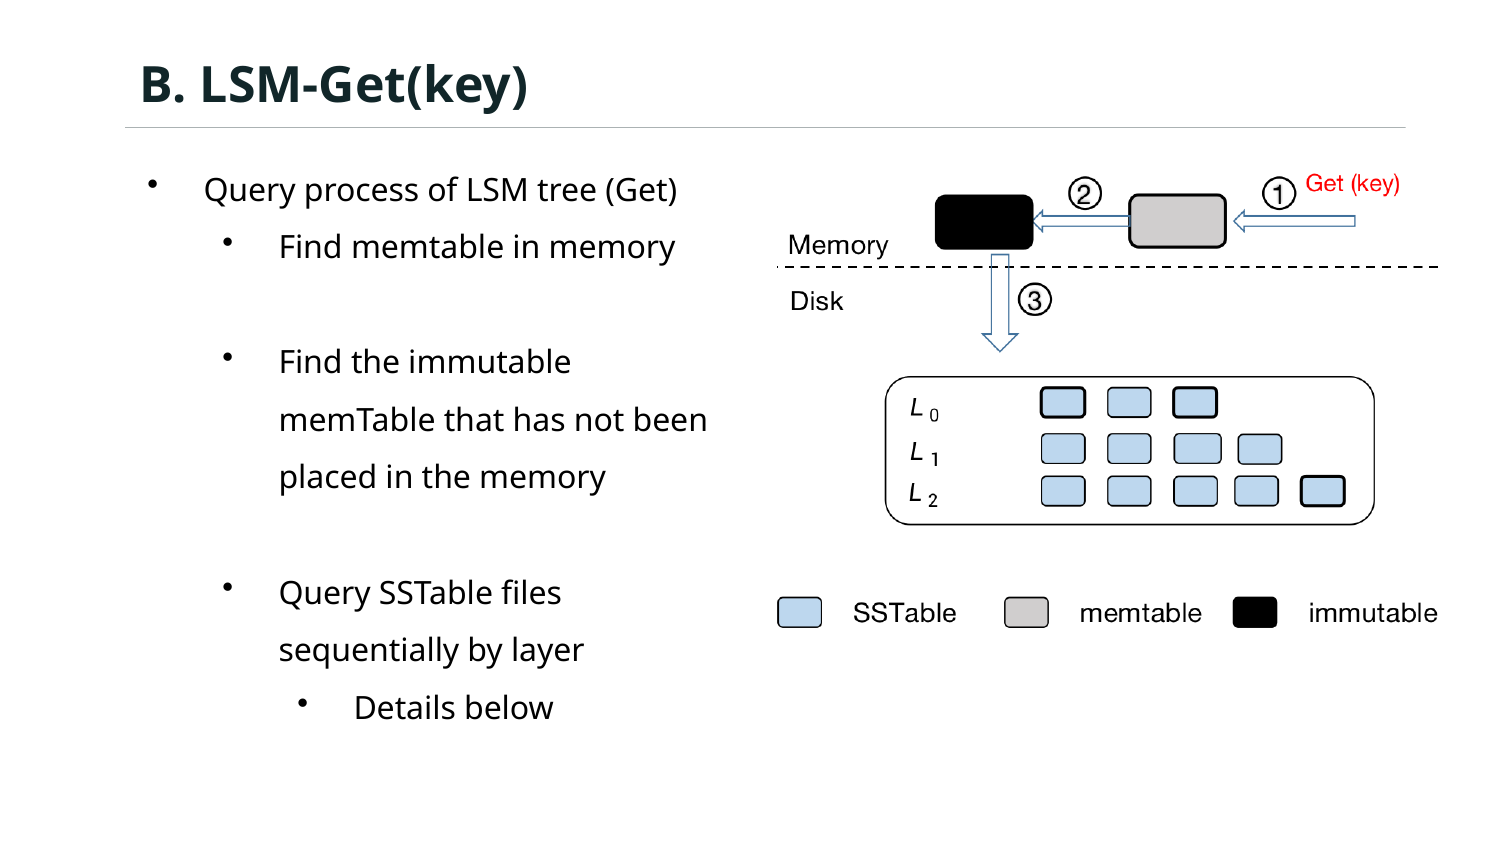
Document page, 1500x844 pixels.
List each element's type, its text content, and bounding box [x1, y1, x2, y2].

text_box Query process of LSM tree (Get) Find memtable in memory Find the immutable memTable that has not been placed in the memory Query SSTable files sequentially by layer Details below [132, 142, 751, 831]
picture [750, 152, 1476, 650]
text_box B. LSM-Get(key) [125, 37, 1406, 128]
